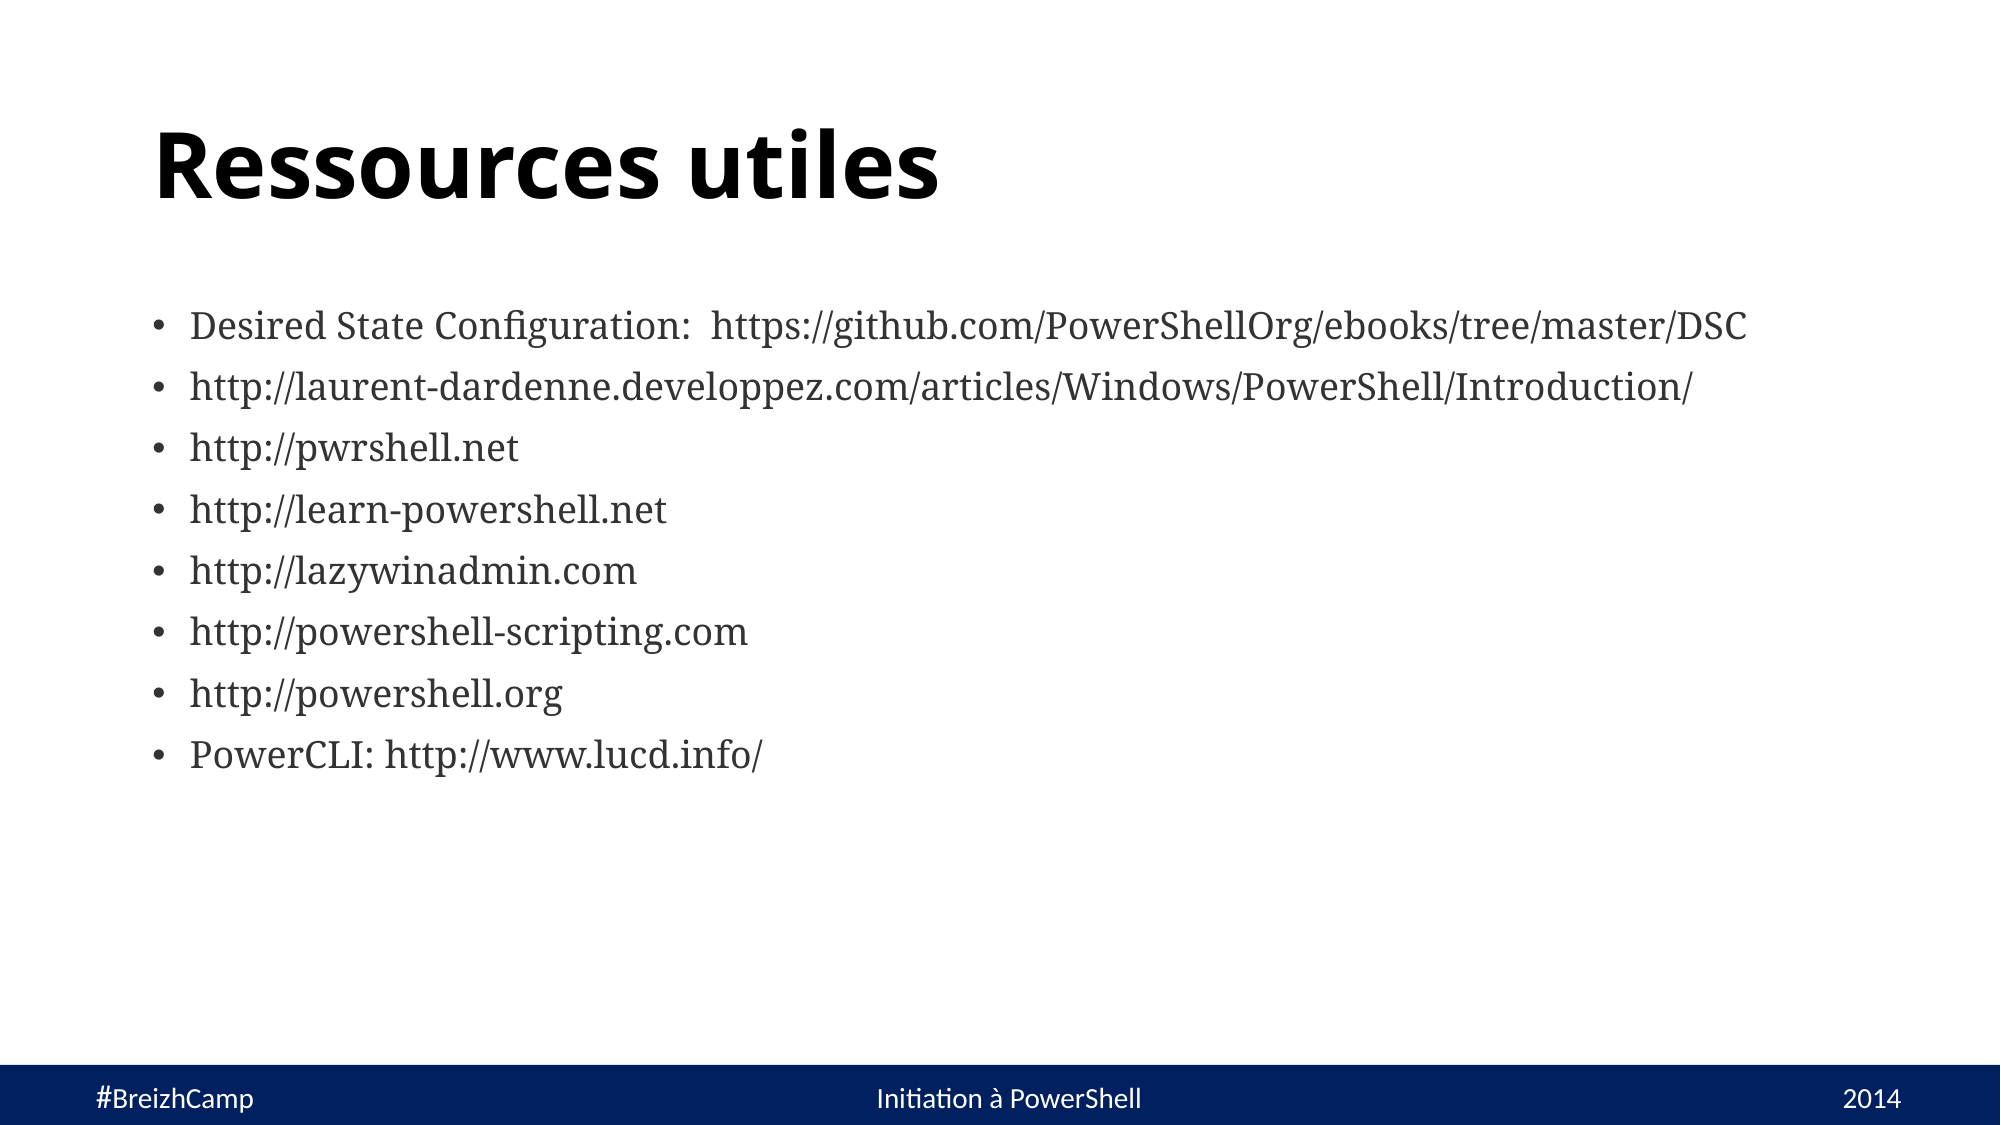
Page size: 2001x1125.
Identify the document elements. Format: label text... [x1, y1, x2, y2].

text_box #BreizhCamp Initiation à PowerShell 2014 [0, 1064, 2000, 1125]
title Ressources utiles [137, 59, 1863, 278]
list Desired State Configuration: https://github.com/PowerShellOrg/ebooks/tree/master/DSC http://laurent-dardenne.developpez.com/articles/Windows/PowerShell/Introduction/ http://pwrshell.net http://learn-powershell.net http://lazywinadmin.com http://powershell-scripting.com http://powershell.org PowerCLI: http://www.lucd.info/ [137, 299, 1863, 1014]
